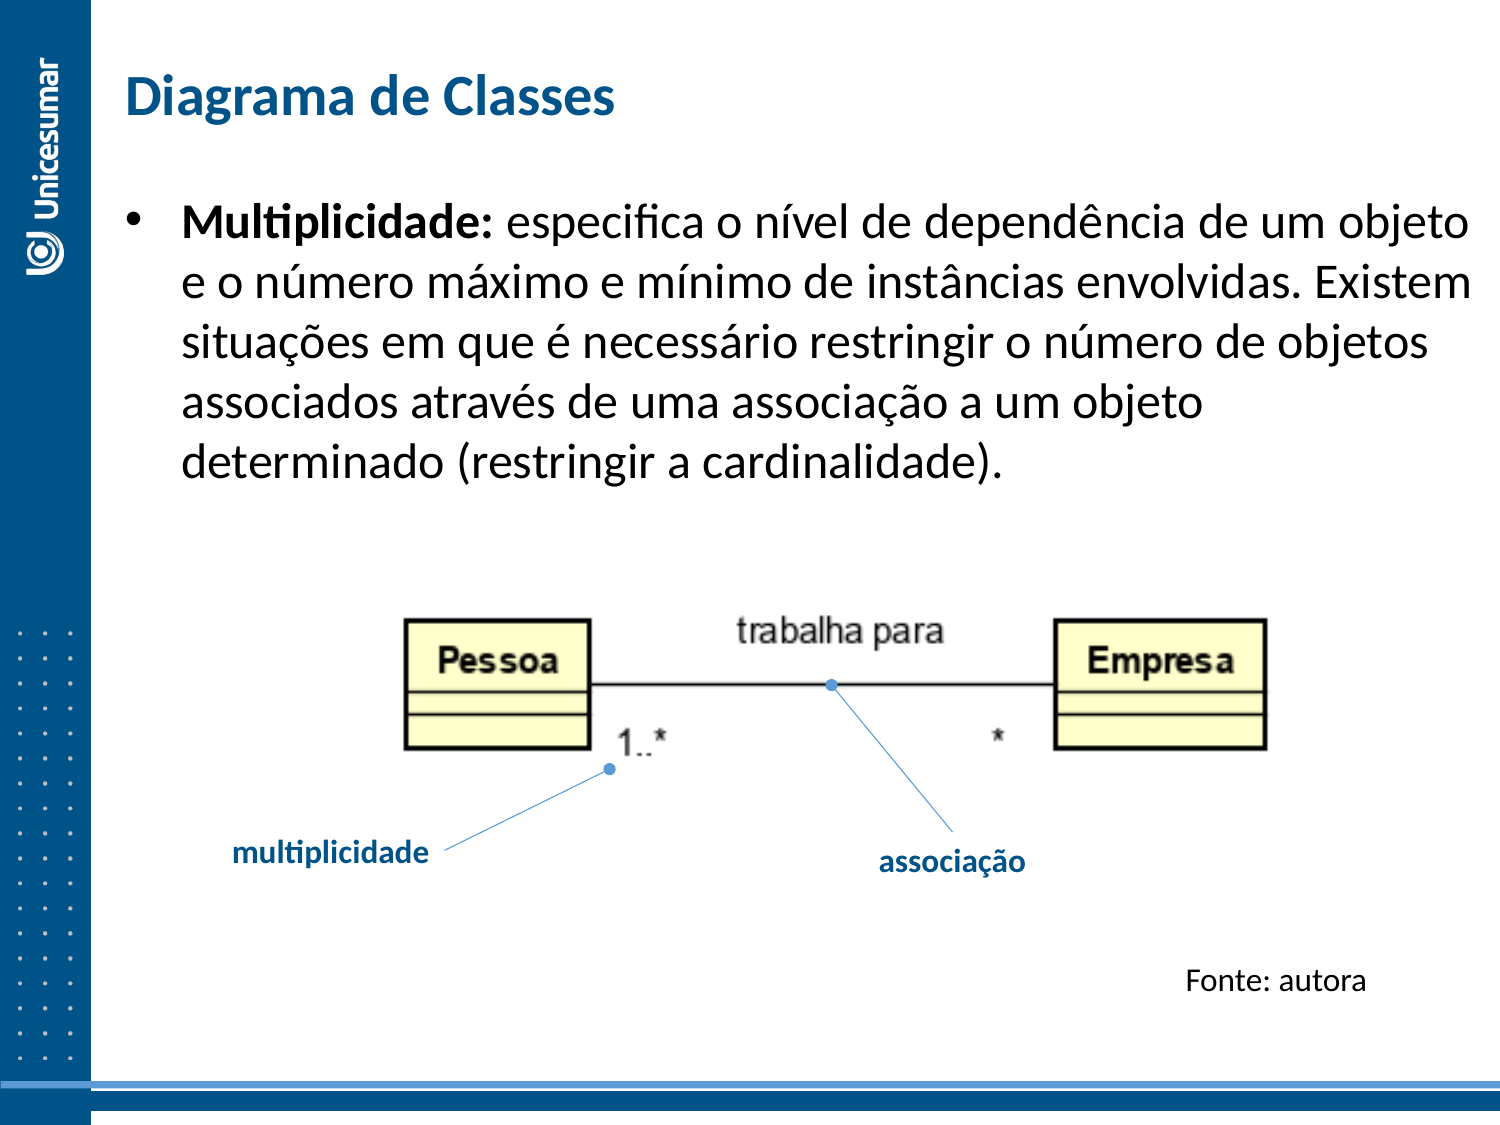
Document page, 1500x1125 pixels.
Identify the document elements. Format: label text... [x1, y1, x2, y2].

picture [18, 631, 83, 1060]
picture [27, 58, 64, 275]
list Diagrama de Classes [110, 29, 1406, 165]
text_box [210, 529, 1349, 893]
text_box Fonte: autora [1170, 950, 1393, 1006]
text_box Multiplicidade: especifica o nível de dependência de um objeto e o número máximo e mínimo de instâncias envolvidas. Existem situações em que é necessário restringir o número de objetos associados através de uma associação a um objeto determinado (restringir a cardinalidade). [110, 181, 1494, 557]
